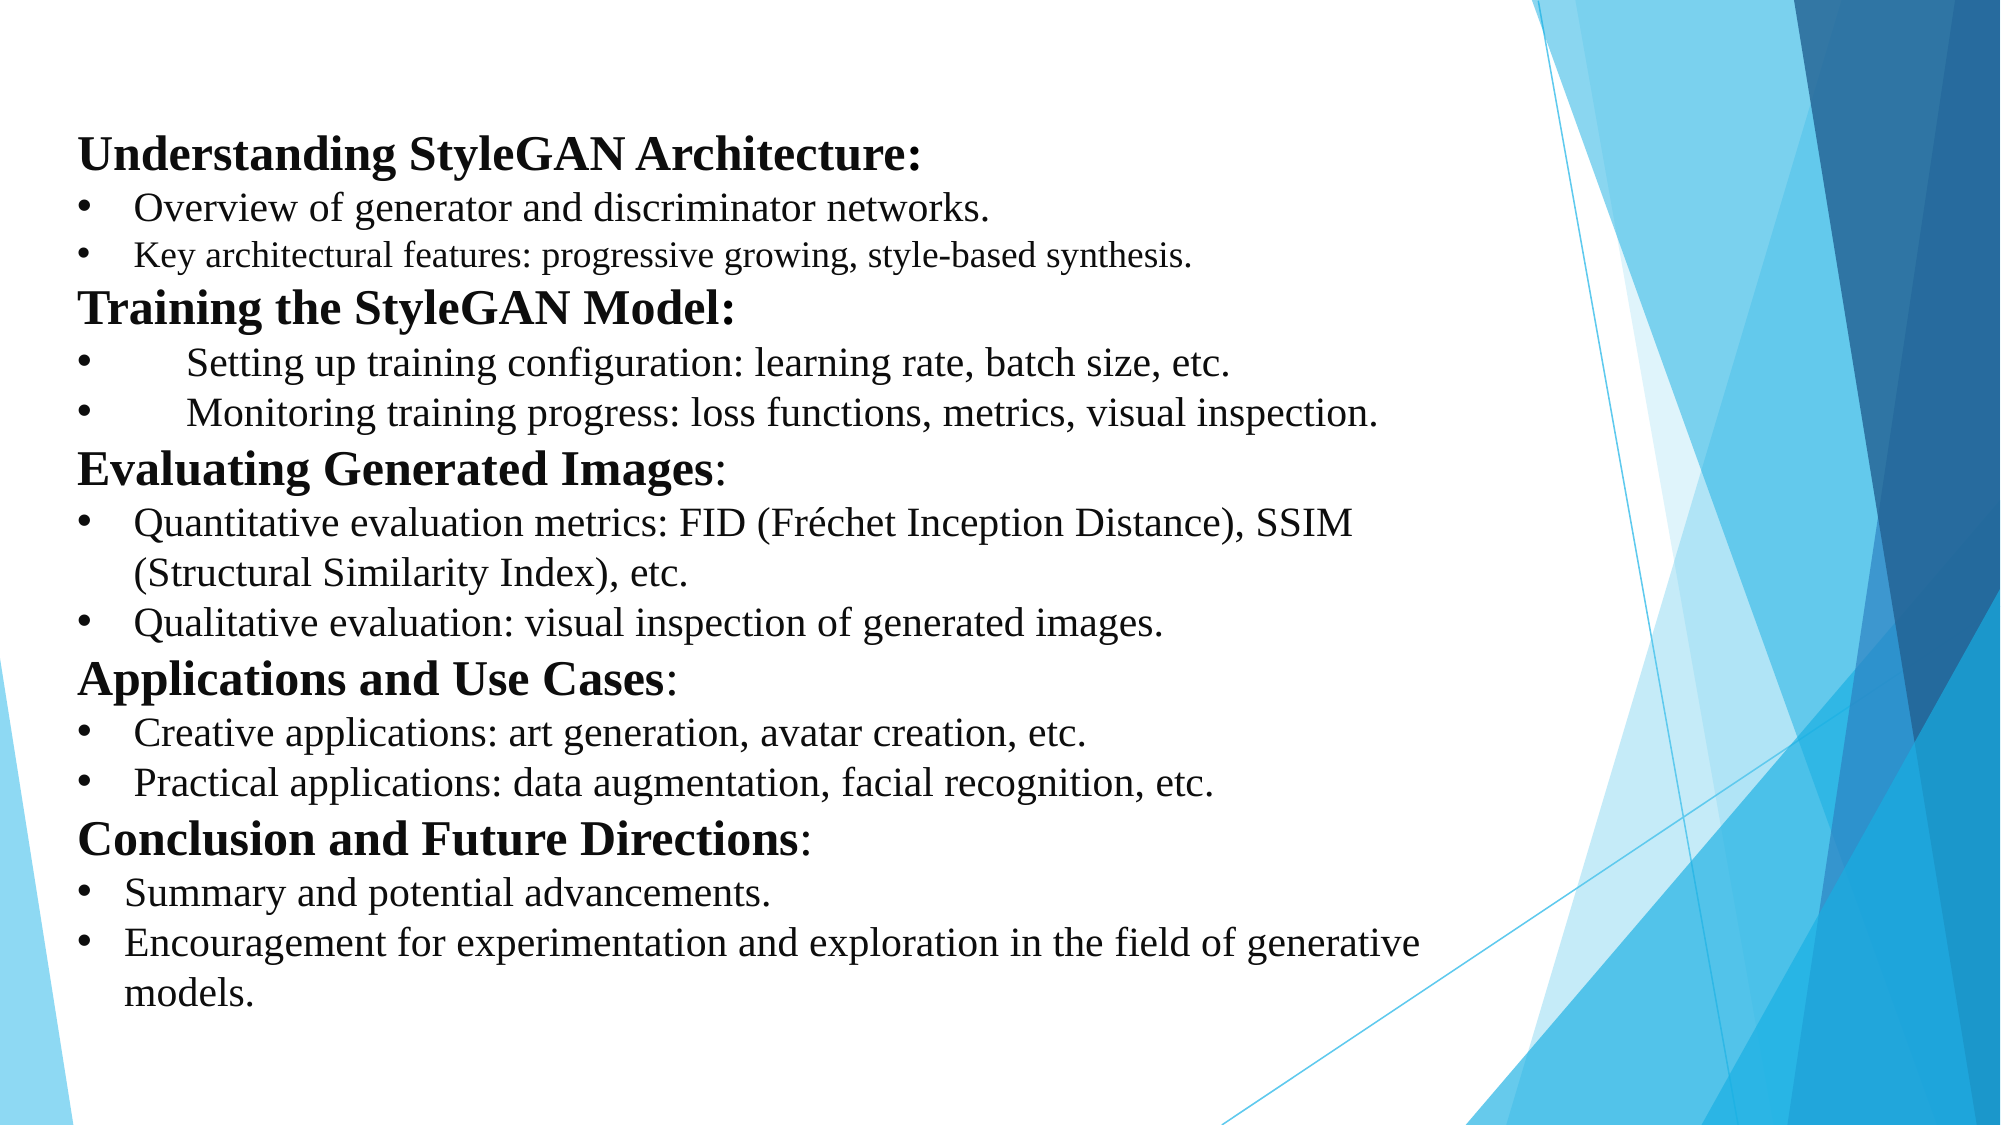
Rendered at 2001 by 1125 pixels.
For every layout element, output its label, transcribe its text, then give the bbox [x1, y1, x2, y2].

text_box Understanding StyleGAN Architecture: Overview of generator and discriminator networks. Key architectural features: progressive growing, style-based synthesis. Training the StyleGAN Model: Setting up training configuration: learning rate, batch size, etc. Monitoring training progress: loss functions, metrics, visual inspection. Evaluating Generated Images: Quantitative evaluation metrics: FID (Fréchet Inception Distance), SSIM (Structural Similarity Index), etc. Qualitative evaluation: visual inspection of generated images. Applications and Use Cases: Creative applications: art generation, avatar creation, etc. Practical applications: data augmentation, facial recognition, etc. Conclusion and Future Directions: Summary and potential advancements. Encouragement for experimentation and exploration in the field of generative models. [62, 112, 1475, 1125]
